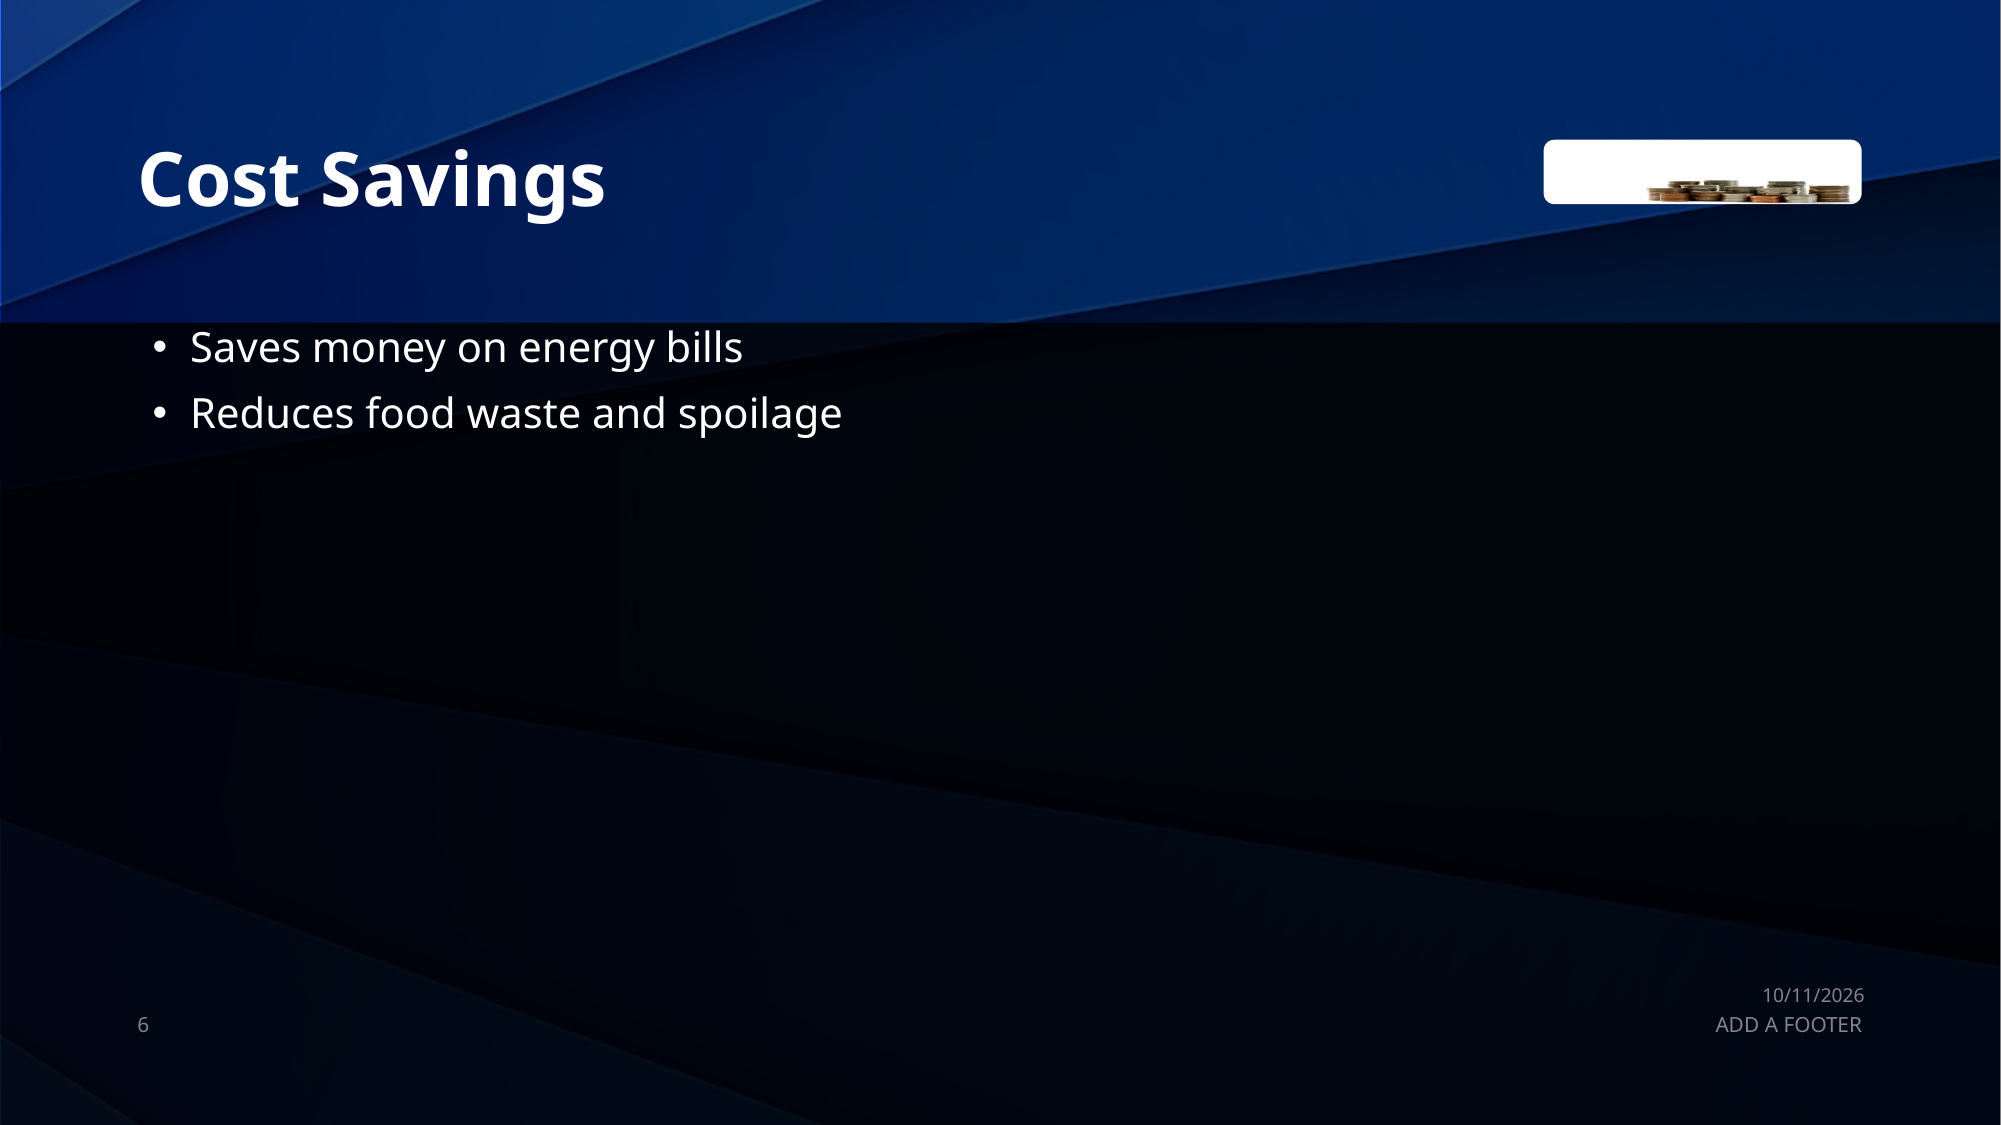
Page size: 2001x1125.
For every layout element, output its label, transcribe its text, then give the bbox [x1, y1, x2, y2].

picture [0, 0, 2000, 1125]
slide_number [1412, 983, 1863, 1008]
footer ADD A FOOTER [1187, 1011, 1863, 1044]
title Cost Savings [137, 132, 1264, 223]
list Saves money on energy bills Reduces food waste and spoilage [137, 318, 1863, 924]
slide_number 6 [137, 1009, 213, 1041]
